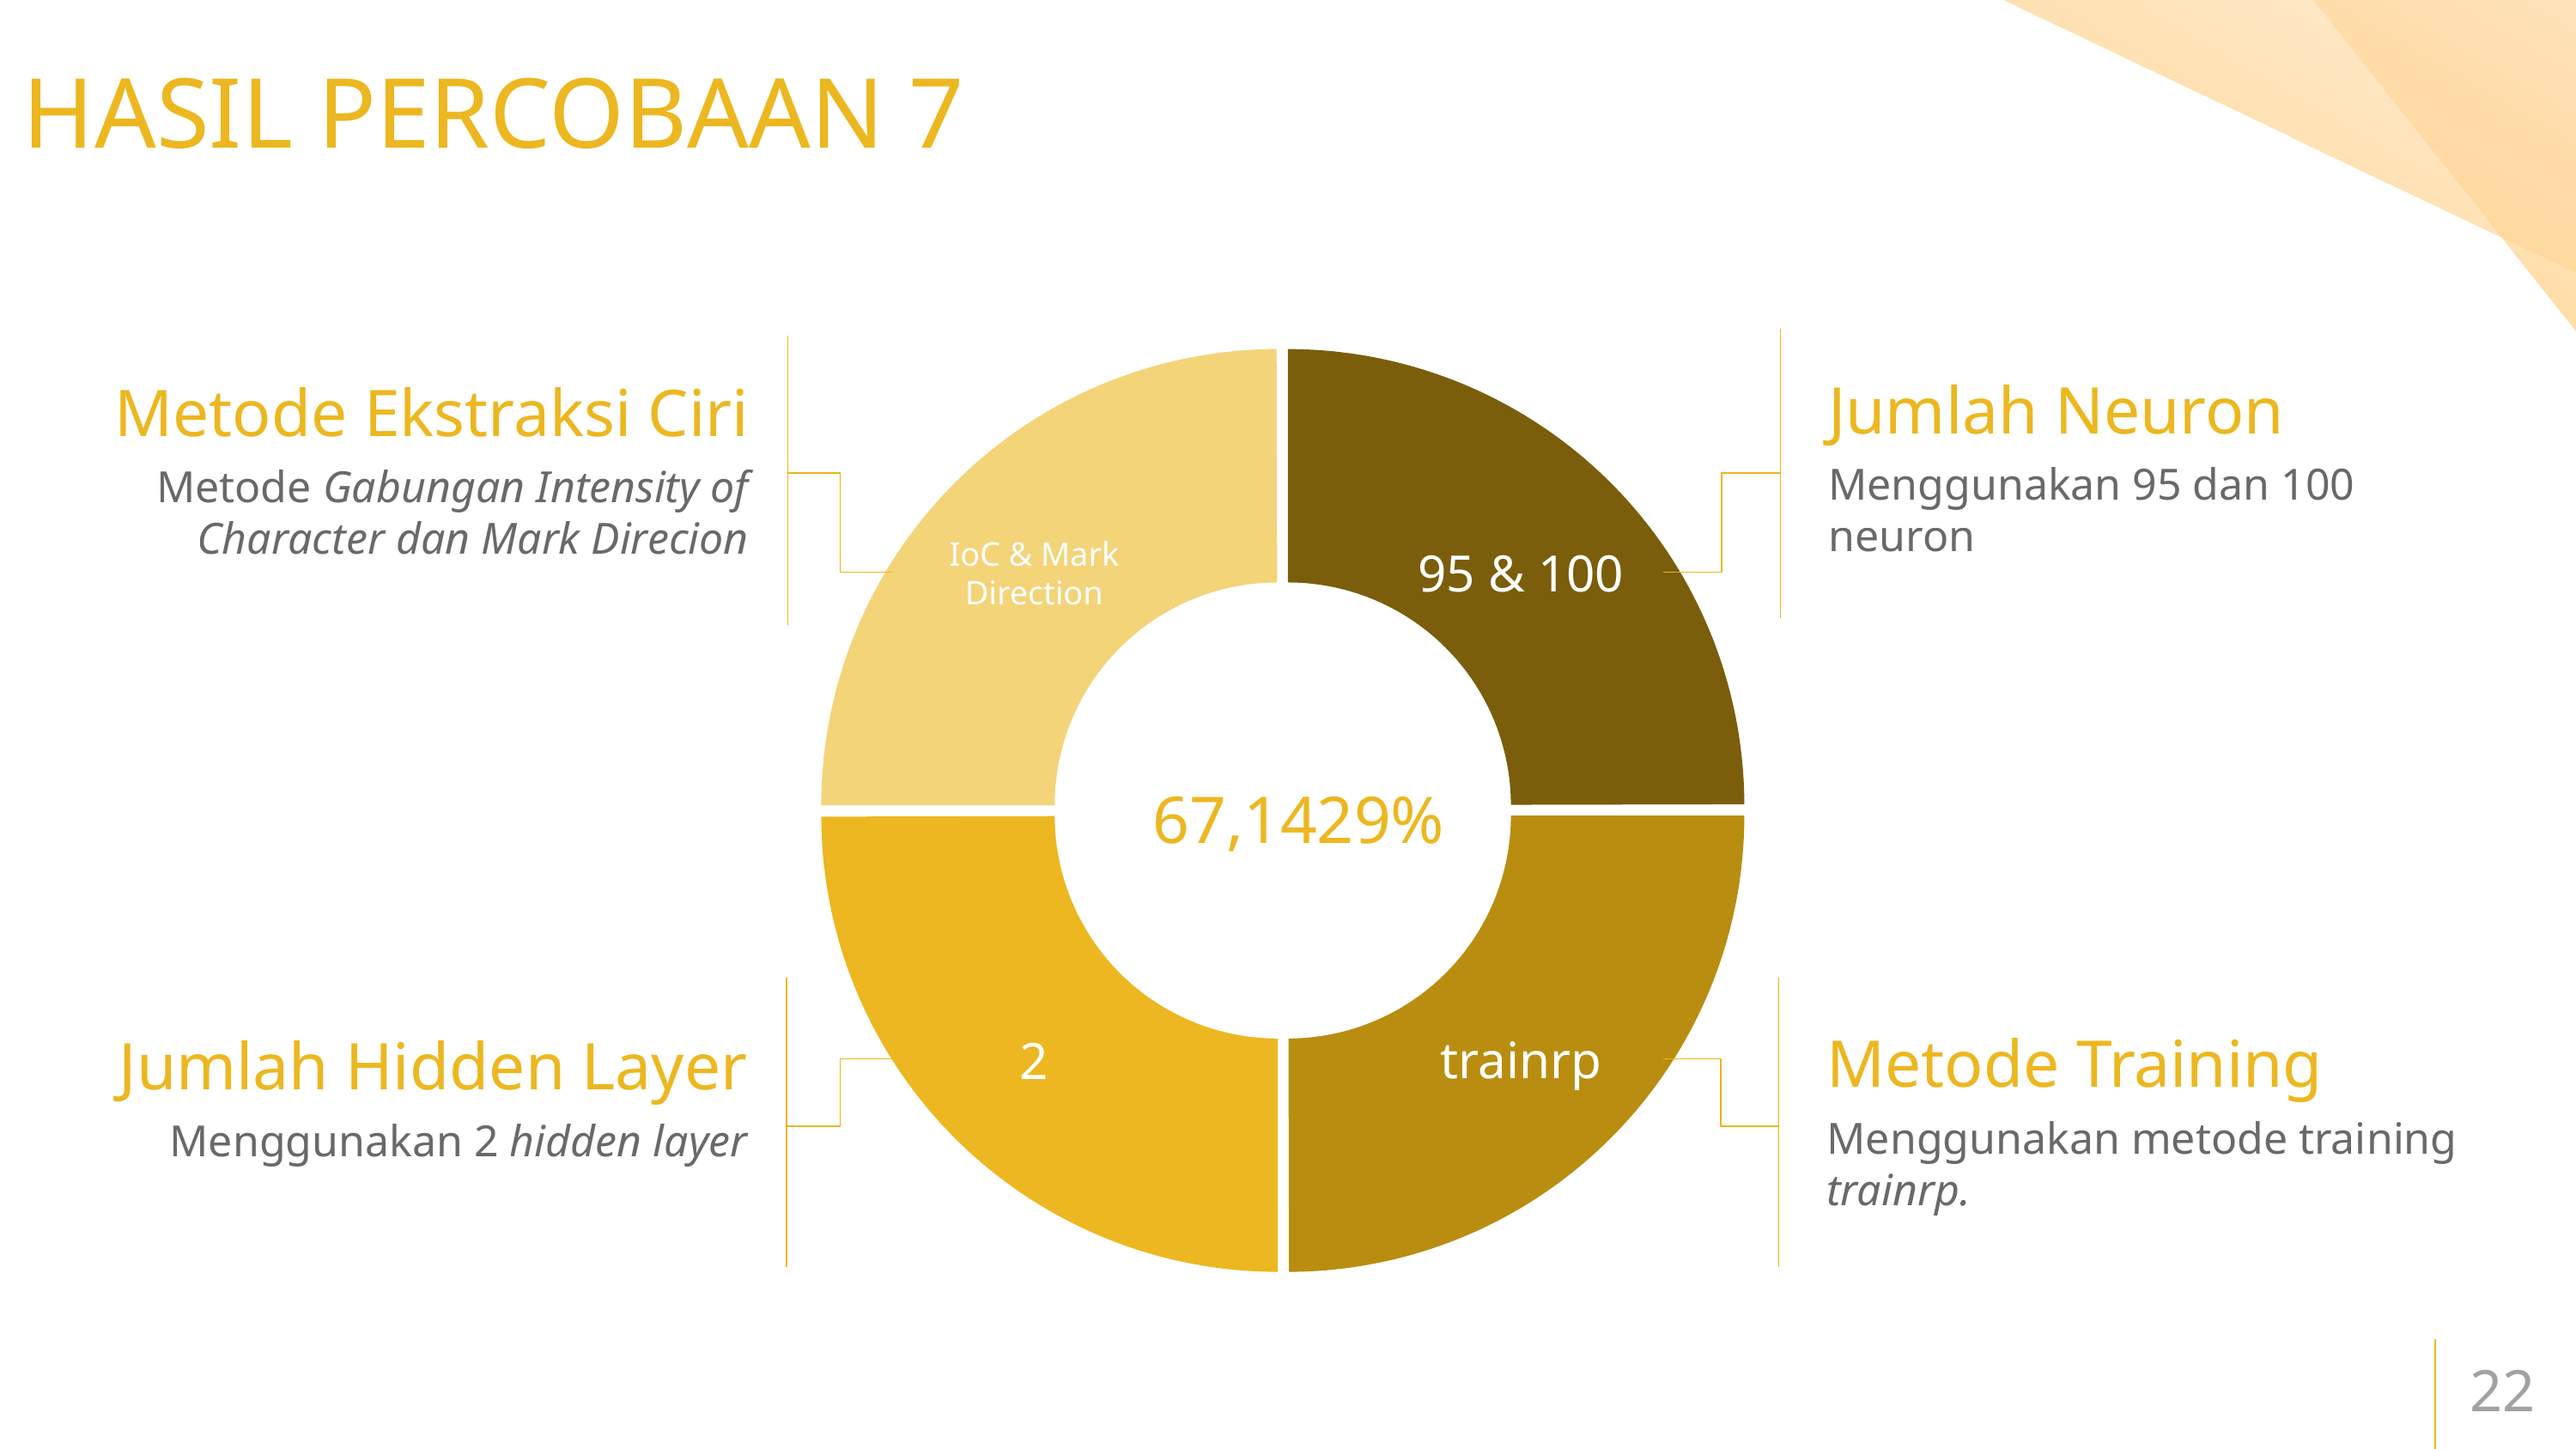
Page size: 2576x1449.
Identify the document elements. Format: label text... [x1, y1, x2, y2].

list trainrp [1379, 1008, 1663, 1110]
list 67,1429% [1105, 746, 1492, 869]
list IoC & Mark Direction [892, 521, 1176, 623]
list Menggunakan metode training trainrp. [1803, 1099, 2514, 1272]
slide_number 22 [2446, 1350, 2575, 1428]
list Menggunakan 95 dan 100 neuron [1805, 446, 2516, 619]
list 2 [892, 1008, 1176, 1110]
list Menggunakan 2 hidden layer [60, 1101, 771, 1275]
list Jumlah Neuron [1805, 336, 2516, 446]
list Metode Training [1803, 990, 2514, 1099]
list Metode Gabungan Intensity of Character dan Mark Direcion [62, 448, 773, 621]
list 95 & 100 [1379, 521, 1663, 623]
list Jumlah Hidden Layer [60, 992, 771, 1101]
text_box HASIL PERCOBAAN 7 [0, 31, 1806, 179]
list Metode Ekstraksi Ciri [62, 338, 773, 448]
